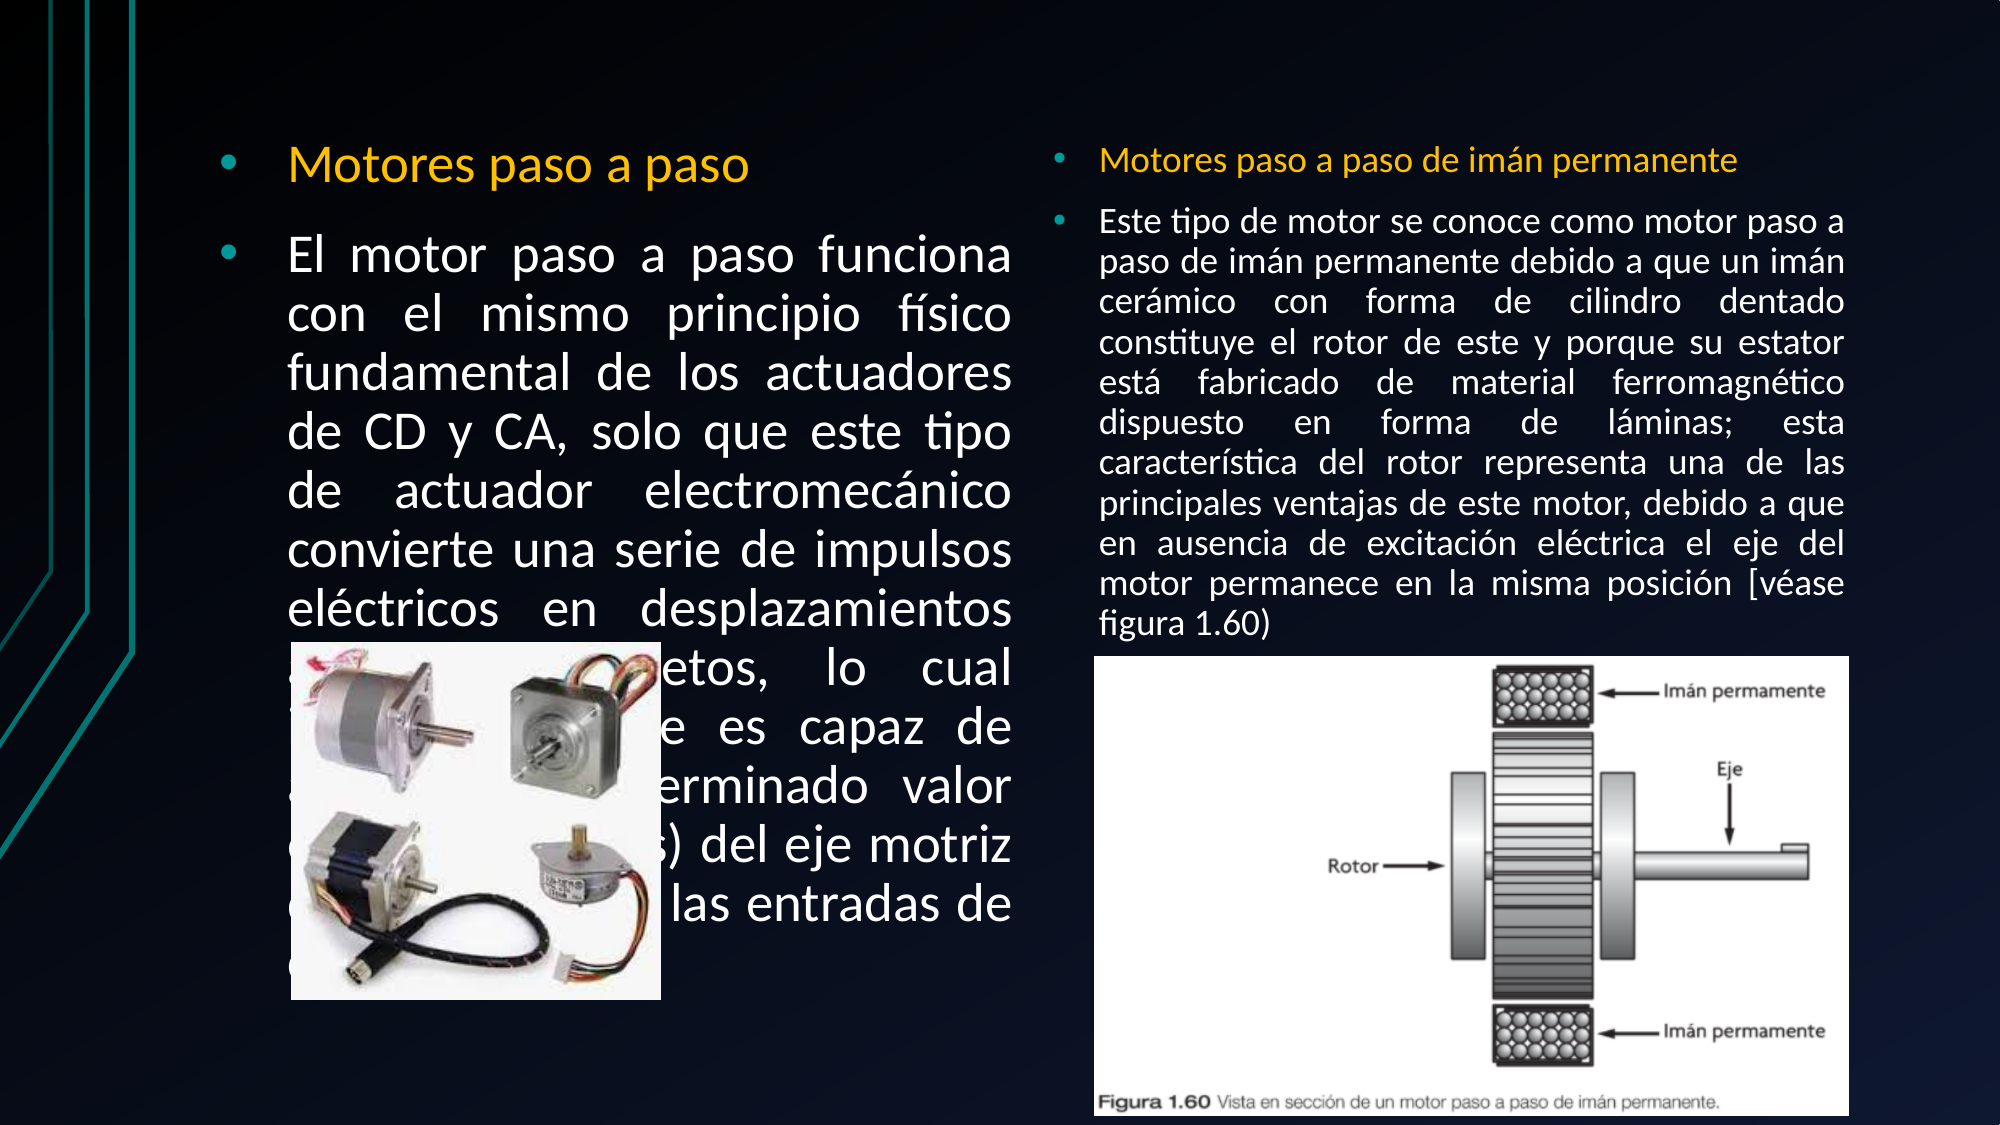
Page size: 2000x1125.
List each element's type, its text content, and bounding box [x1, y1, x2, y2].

picture [290, 642, 662, 1000]
picture [1093, 656, 1849, 1116]
list Motores paso a paso El motor paso a paso funciona con el mismo principio físico fundamental de los actuadores de CD y CA, solo que este tipo de actuador electromecánico convierte una serie de impulsos eléctricos en desplazamientos angulares discretos, lo cual implica que este es capaz de avanzar un determinado valor en grados (pasos) del eje motriz dependiendo de las entradas de control. [199, 125, 1033, 1013]
list Motores paso a paso de imán permanente Este tipo de motor se conoce como motor paso a paso de imán permanente debido a que un imán cerámico con forma de cilindro dentado constituye el rotor de este y porque su estator está fabricado de material ferromagnético dispuesto en forma de láminas; esta característica del rotor representa una de las principales ventajas de este motor, debido a que en ausencia de excitación eléctrica el eje del motor permanece en la misma posición [véase figura 1.60) [1033, 130, 1867, 657]
